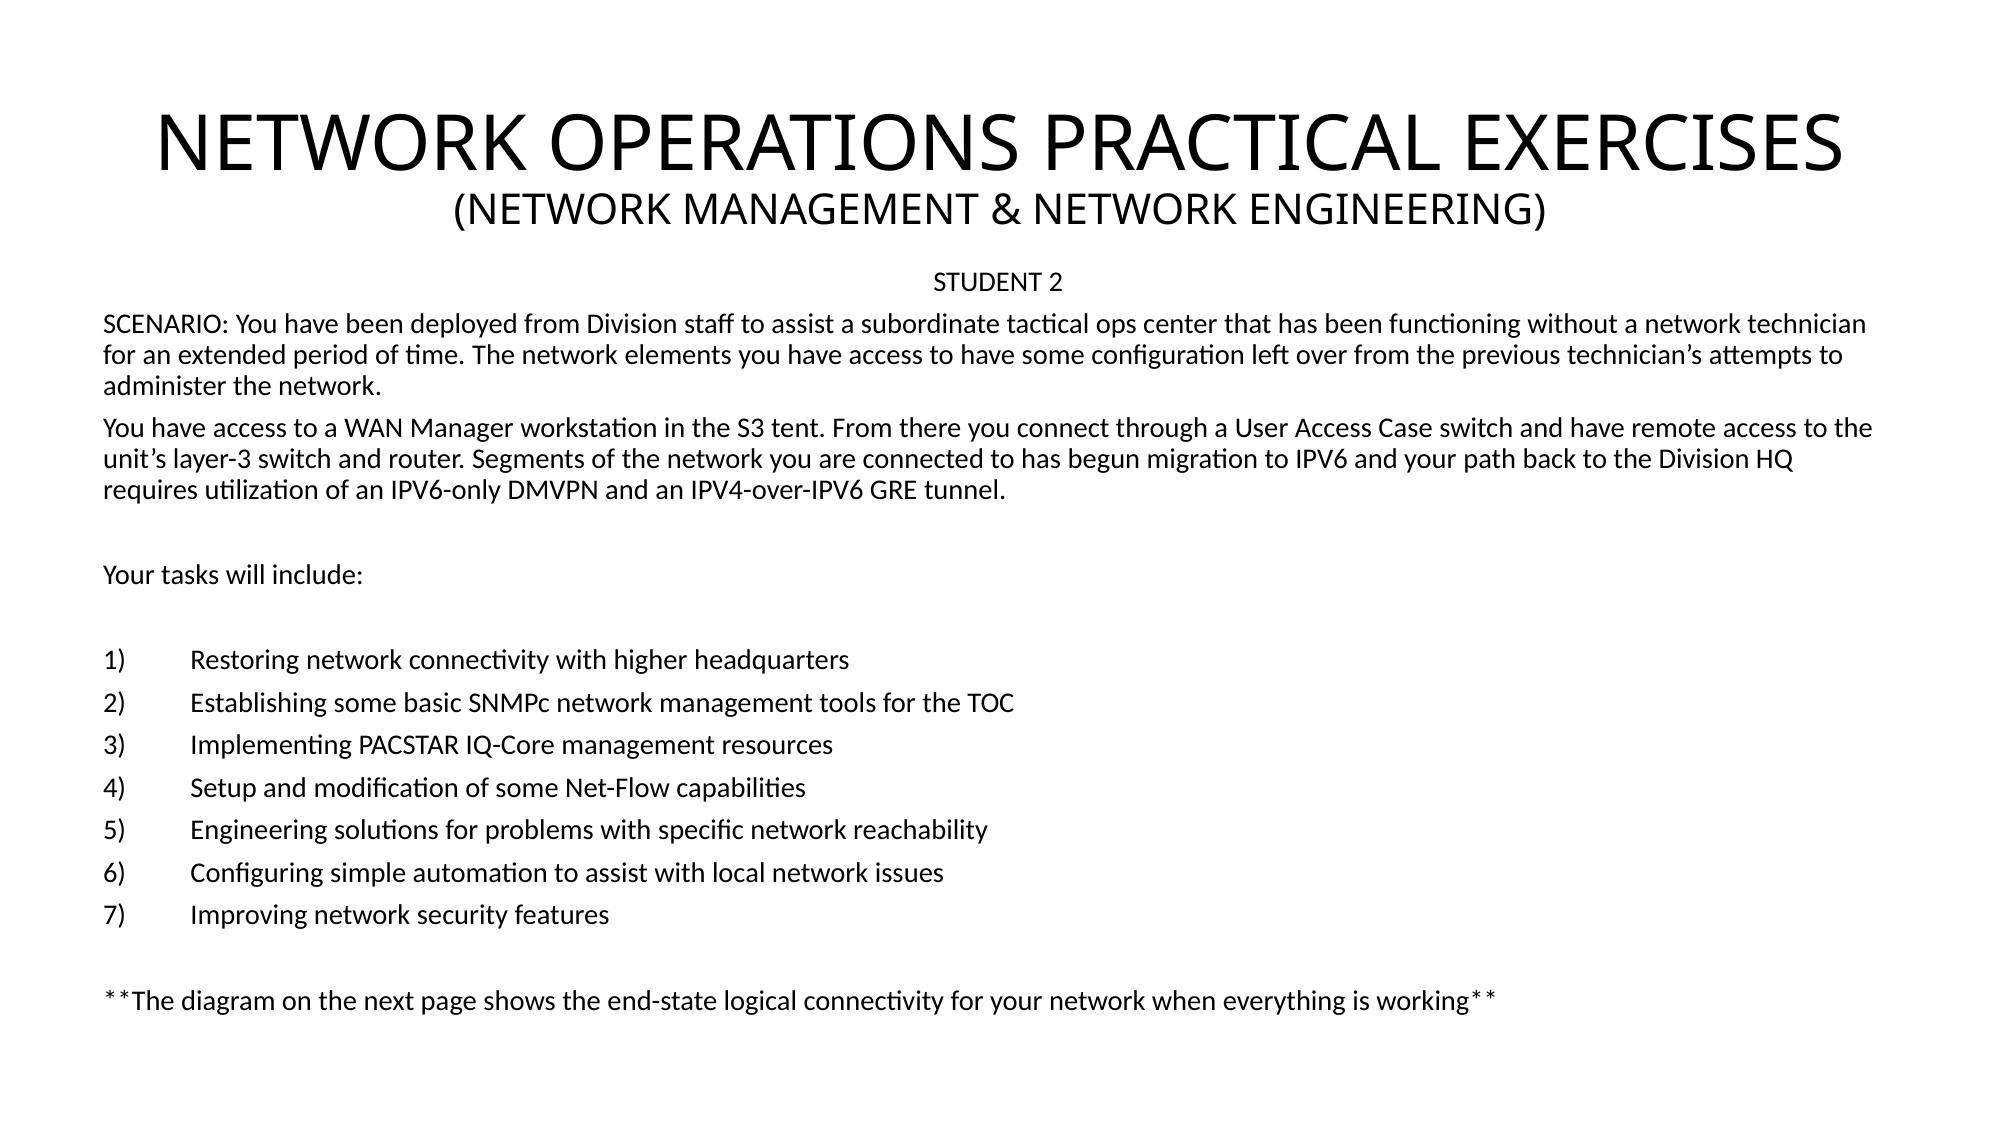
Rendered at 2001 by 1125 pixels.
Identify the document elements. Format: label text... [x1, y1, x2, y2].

list STUDENT 2 SCENARIO: You have been deployed from Division staff to assist a subordinate tactical ops center that has been functioning without a network technician for an extended period of time. The network elements you have access to have some configuration left over from the previous technician’s attempts to administer the network. You have access to a WAN Manager workstation in the S3 tent. From there you connect through a User Access Case switch and have remote access to the unit’s layer-3 switch and router. Segments of the network you are connected to has begun migration to IPV6 and your path back to the Division HQ requires utilization of an IPV6-only DMVPN and an IPV4-over-IPV6 GRE tunnel. Your tasks will include: Restoring network connectivity with higher headquarters Establishing some basic SNMPc network management tools for the TOC Implementing PACSTAR IQ-Core management resources Setup and modification of some Net-Flow capabilities Engineering solutions for problems with specific network reachability Configuring simple automation to assist with local network issues Improving network security features **The diagram on the next page shows the end-state logical connectivity for your network when everything is working** [88, 259, 1909, 1068]
title NETWORK OPERATIONS PRACTICAL EXERCISES (NETWORK MANAGEMENT & NETWORK ENGINEERING) [137, 59, 1863, 259]
